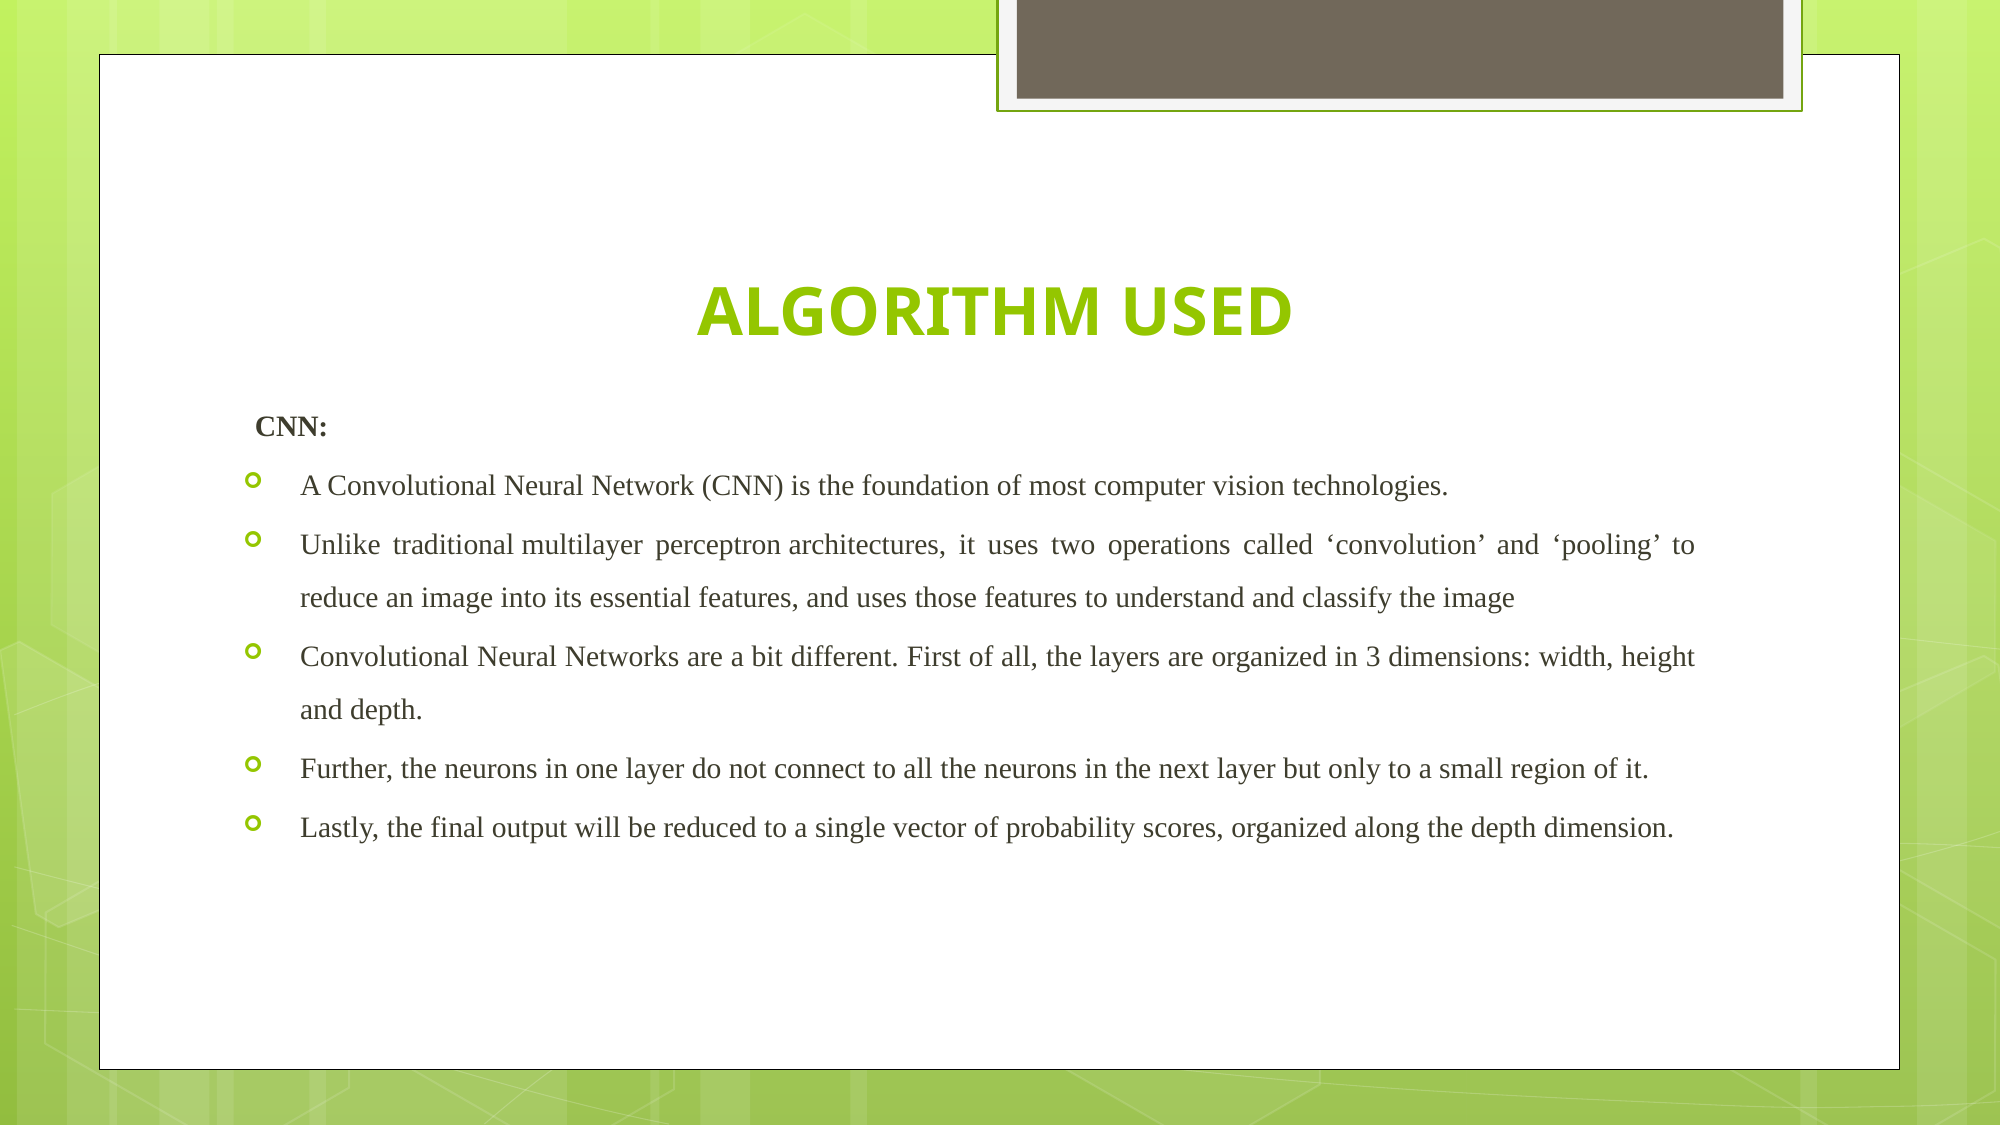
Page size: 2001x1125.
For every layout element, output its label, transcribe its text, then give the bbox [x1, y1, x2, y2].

list CNN: A Convolutional Neural Network (CNN) is the foundation of most computer vision technologies. Unlike traditional multilayer perceptron architectures, it uses two operations called ‘convolution’ and ‘pooling’ to reduce an image into its essential features, and uses those features to understand and classify the image Convolutional Neural Networks are a bit different. First of all, the layers are organized in 3 dimensions: width, height and depth. Further, the neurons in one layer do not connect to all the neurons in the next layer but only to a small region of it. Lastly, the final output will be reduced to a single vector of probability scores, organized along the depth dimension. [228, 381, 1711, 957]
title ALGORITHM USED [228, 168, 1765, 357]
